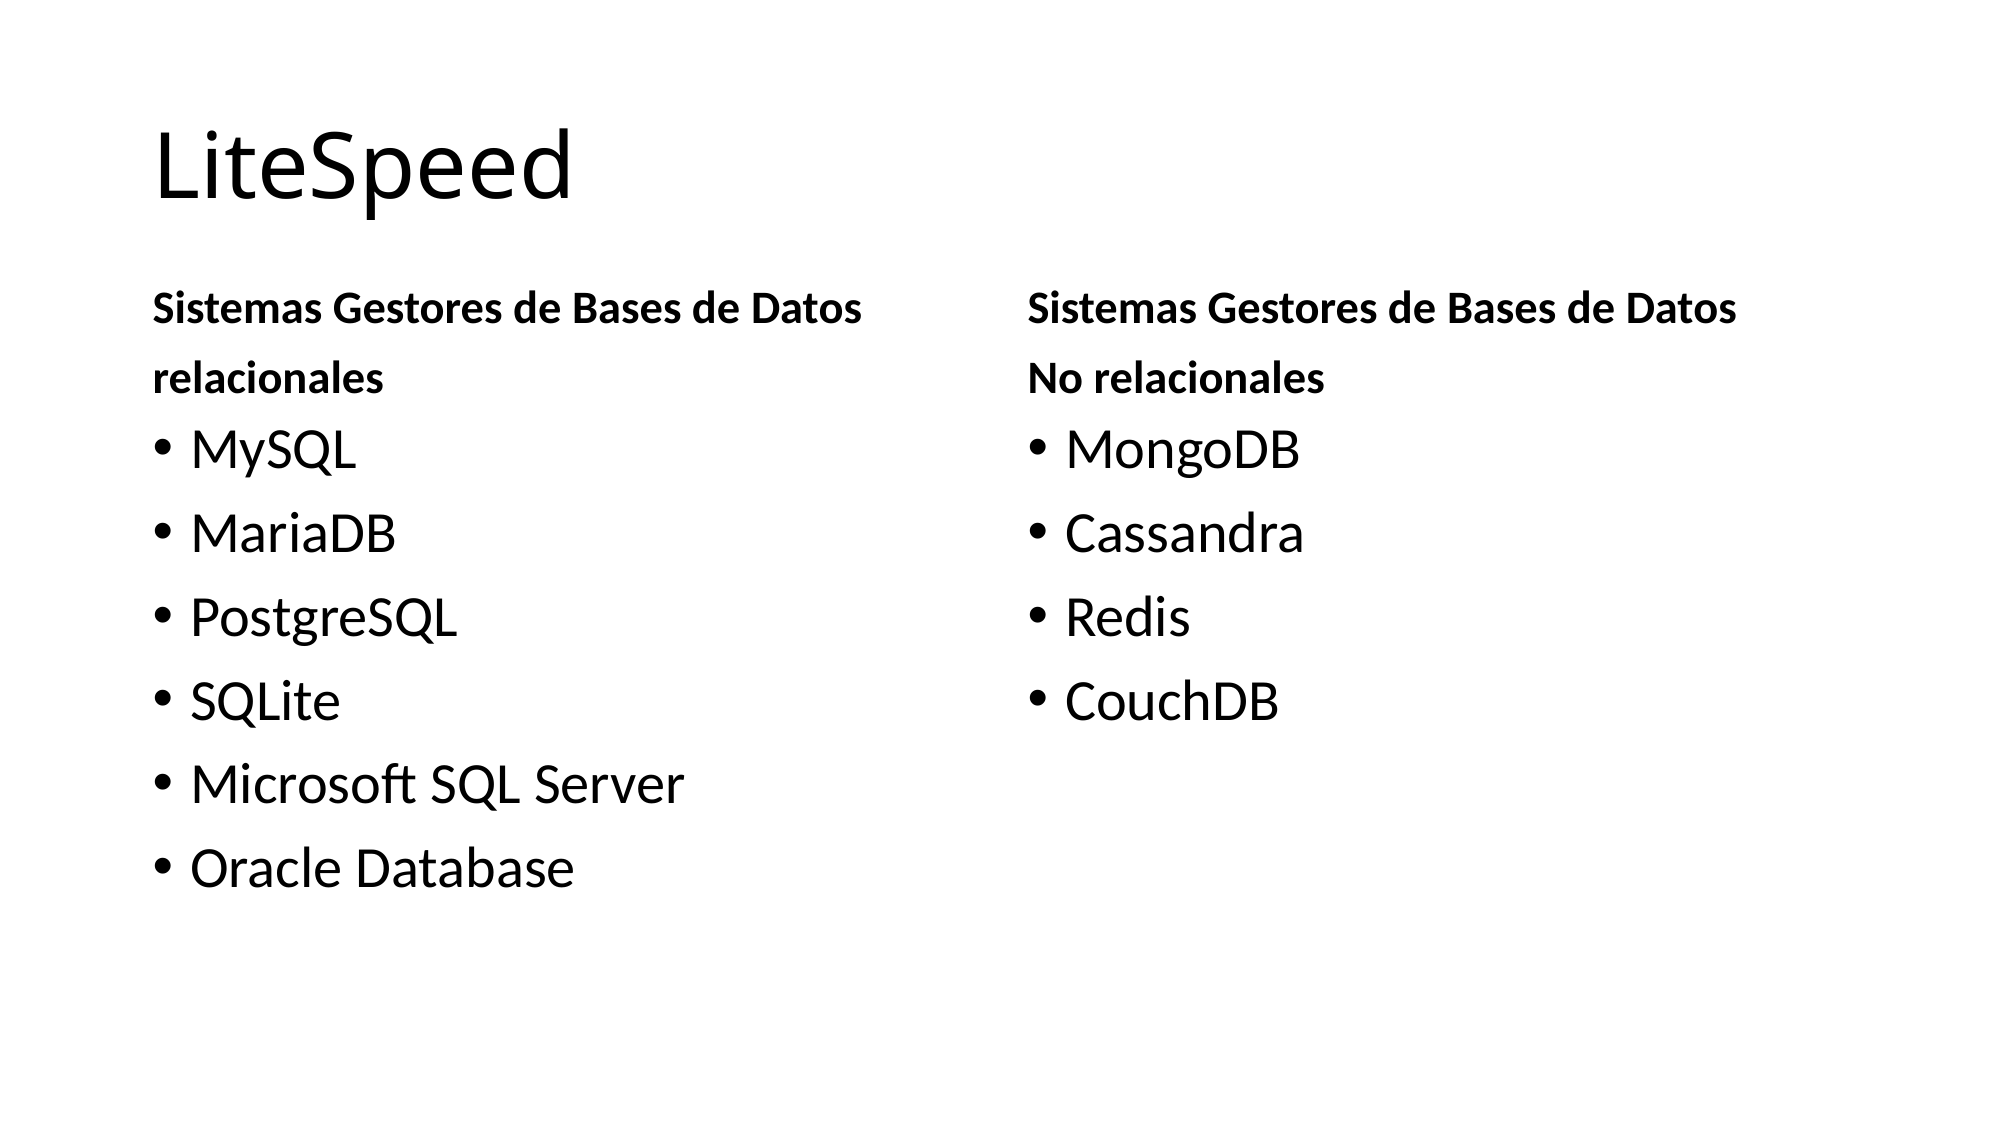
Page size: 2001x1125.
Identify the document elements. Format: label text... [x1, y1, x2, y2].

title LiteSpeed [137, 59, 1863, 278]
list MySQL MariaDB PostgreSQL SQLite Microsoft SQL Server Oracle Database [137, 410, 984, 1016]
list Sistemas Gestores de Bases de Datos relacionales [137, 275, 984, 410]
list Sistemas Gestores de Bases de Datos No relacionales [1012, 275, 1863, 410]
list MongoDB Cassandra Redis CouchDB [1012, 410, 1863, 1016]
